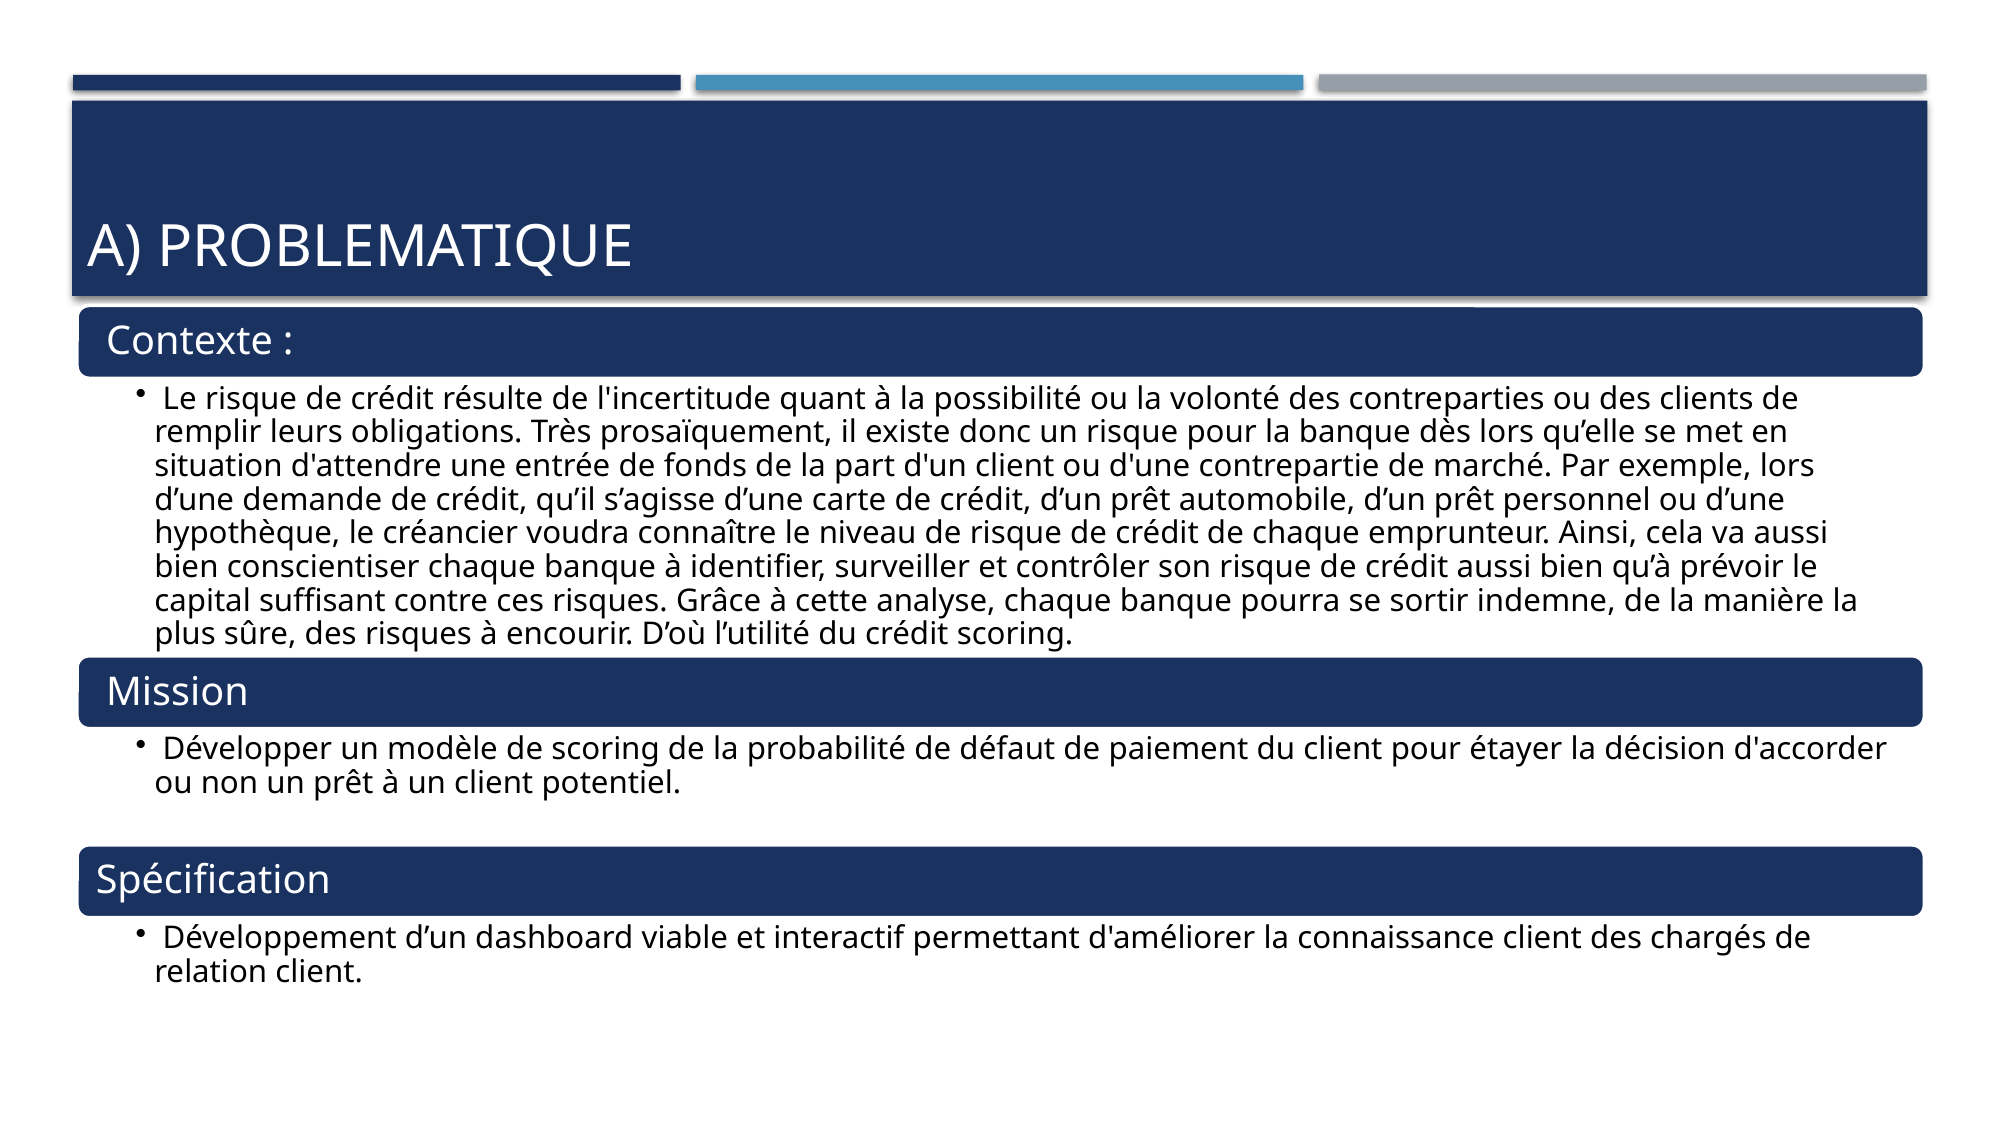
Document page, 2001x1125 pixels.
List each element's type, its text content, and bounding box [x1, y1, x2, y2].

title A) Problematique [72, 119, 1882, 287]
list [76, 303, 1925, 971]
